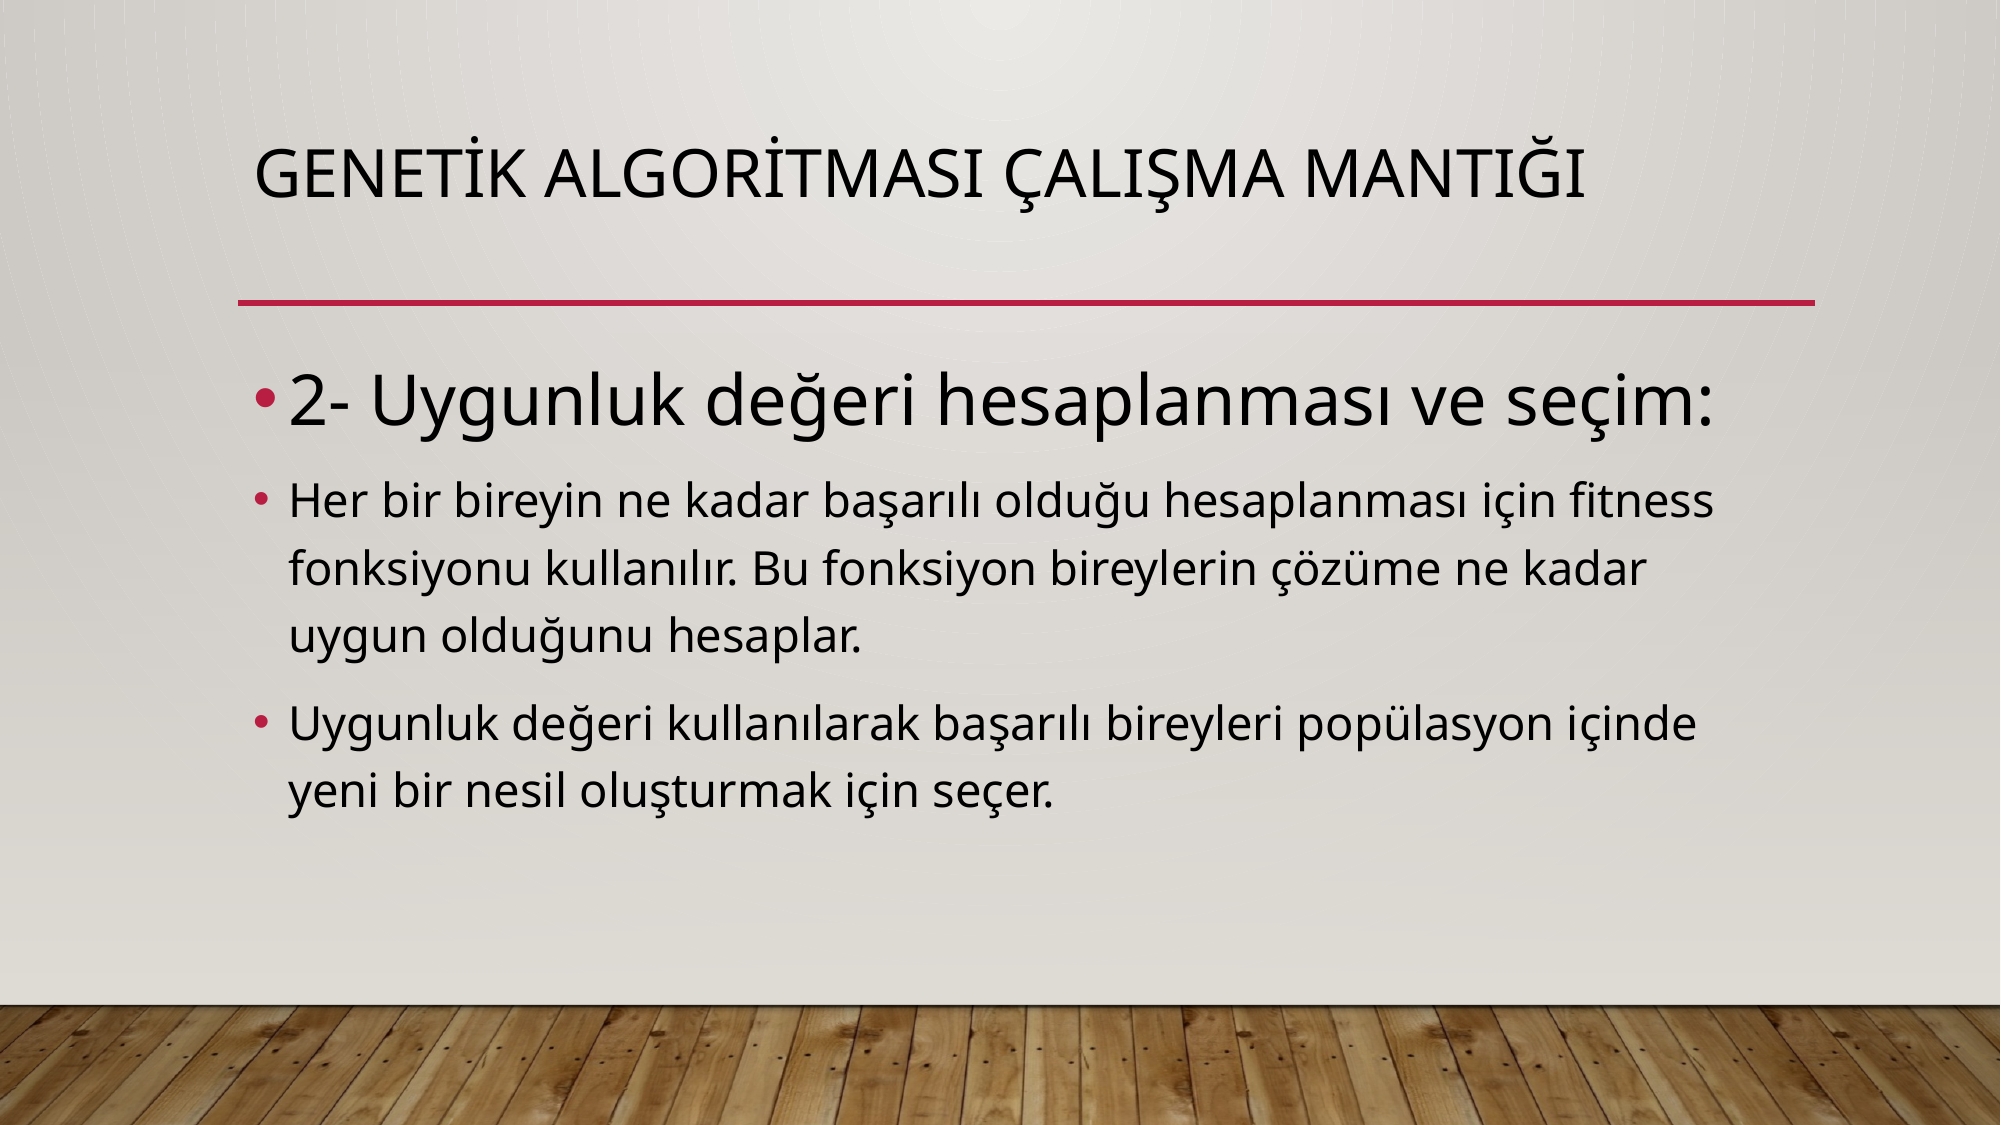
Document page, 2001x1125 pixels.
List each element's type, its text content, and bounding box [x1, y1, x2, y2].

picture [0, 1005, 2000, 1125]
title GENETİK ALGORİTMASI ÇALIŞMA MANTIĞI [238, 131, 1814, 305]
list 2- Uygunluk değeri hesaplanması ve seçim: Her bir bireyin ne kadar başarılı olduğu hesaplanması için fitness fonksiyonu kullanılır. Bu fonksiyon bireylerin çözüme ne kadar uygun olduğunu hesaplar. Uygunluk değeri kullanılarak başarılı bireyleri popülasyon içinde yeni bir nesil oluşturmak için seçer. [238, 330, 1814, 897]
